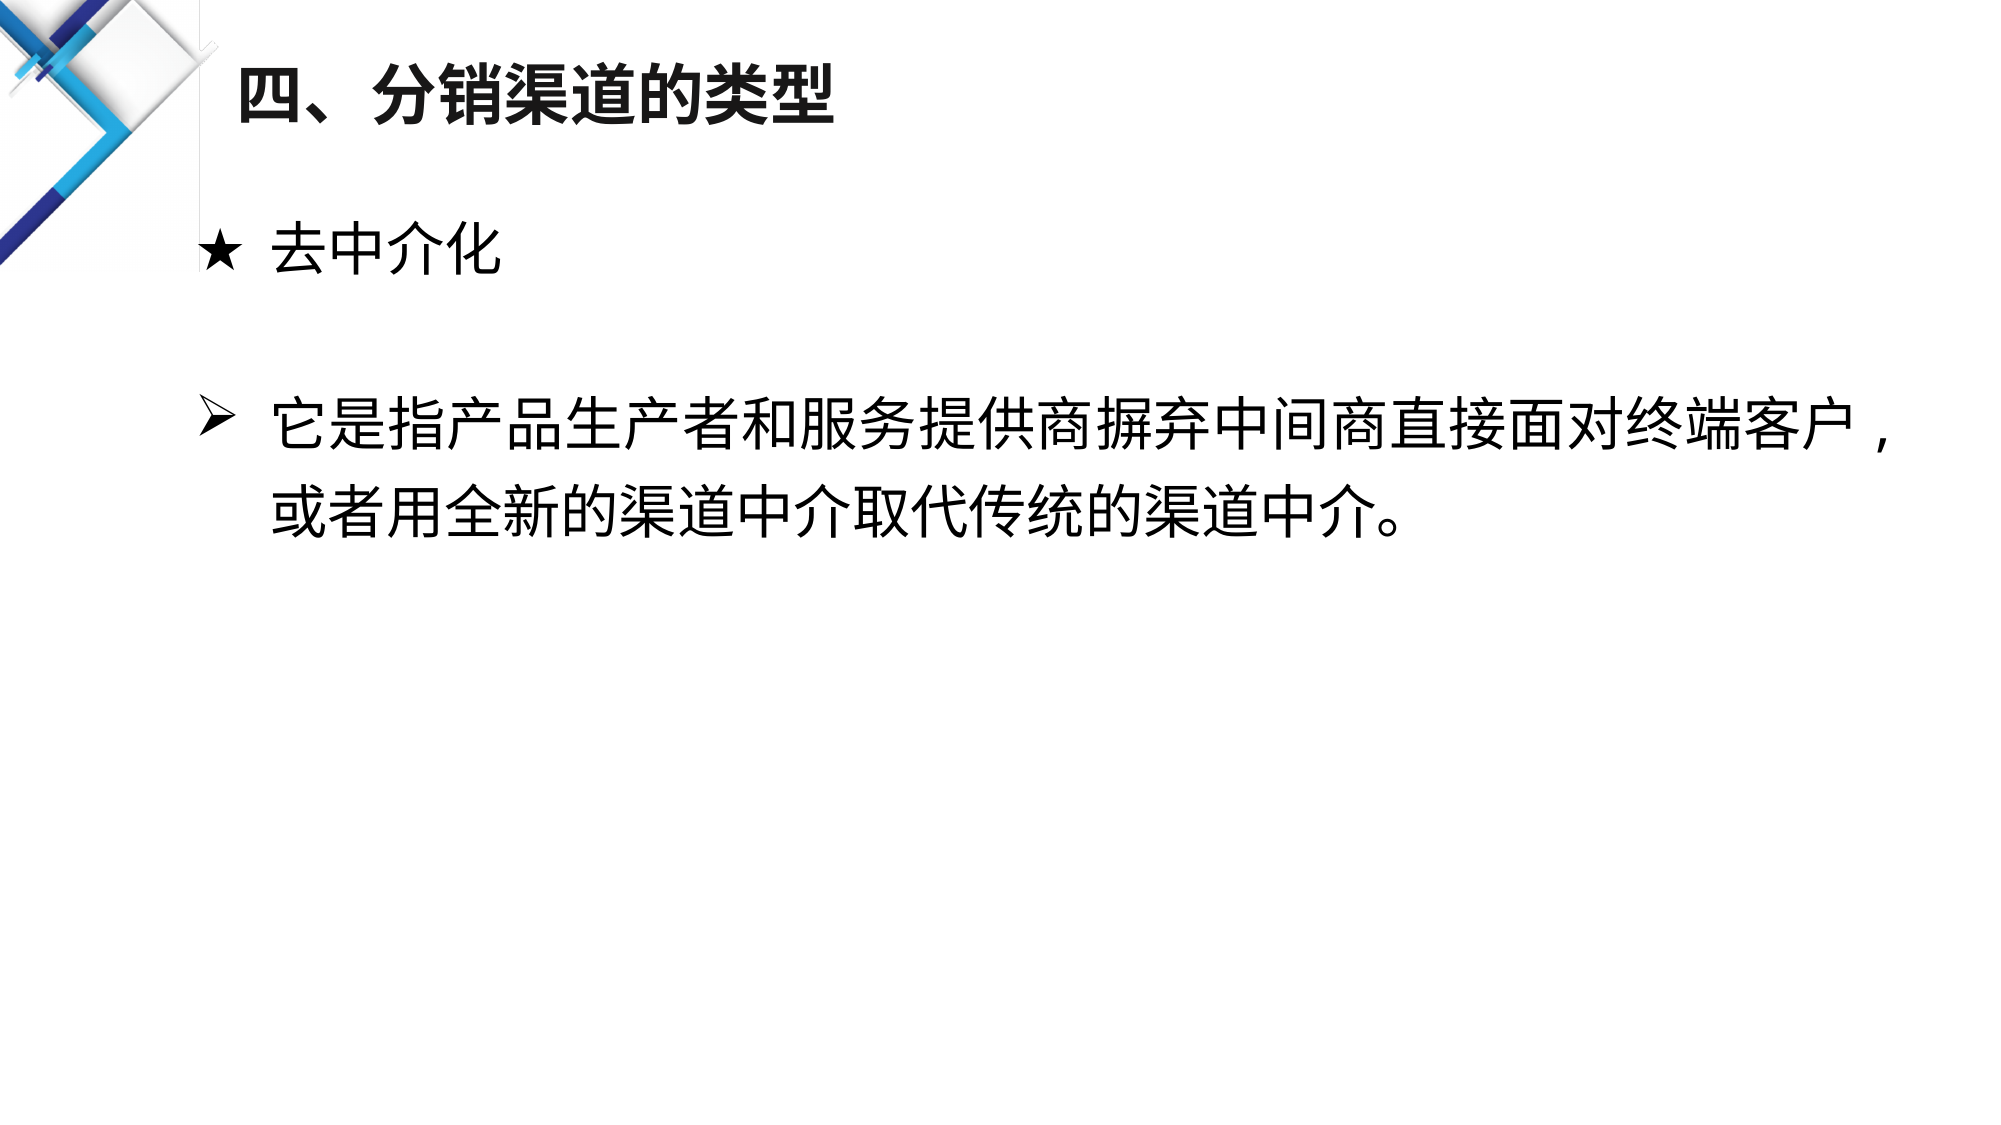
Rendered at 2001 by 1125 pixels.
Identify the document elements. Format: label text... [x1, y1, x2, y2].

text_box 去中介化 它是指产品生产者和服务提供商摒弃中间商直接面对终端客户,或者用全新的渠道中介取代传统的渠道中介。 [179, 187, 1920, 815]
picture [0, 0, 220, 272]
text_box 四、分销渠道的类型 [222, 45, 853, 141]
